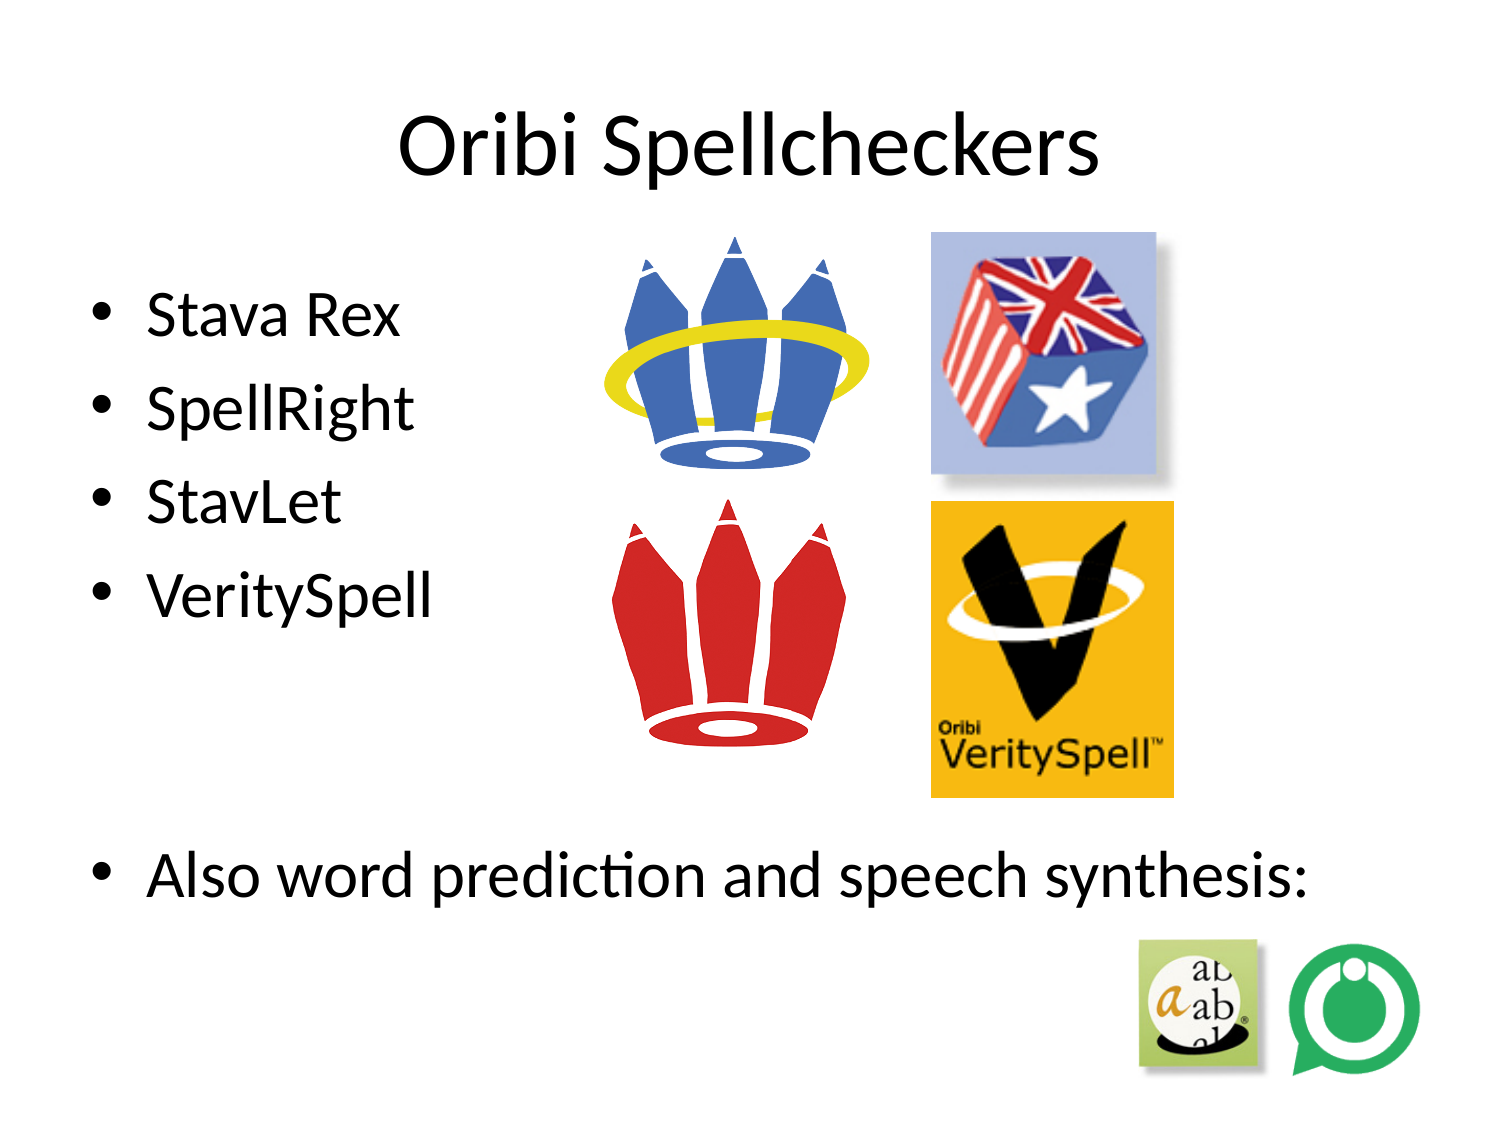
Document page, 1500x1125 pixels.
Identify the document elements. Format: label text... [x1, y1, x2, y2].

picture [931, 232, 1184, 798]
title Oribi Spellcheckers [75, 45, 1425, 233]
picture [1284, 938, 1425, 1080]
picture [601, 492, 862, 751]
picture [601, 235, 872, 470]
list Stava Rex SpellRight StavLet VeritySpell Also word prediction and speech synthesis: [75, 262, 1425, 1005]
picture [1138, 938, 1272, 1082]
